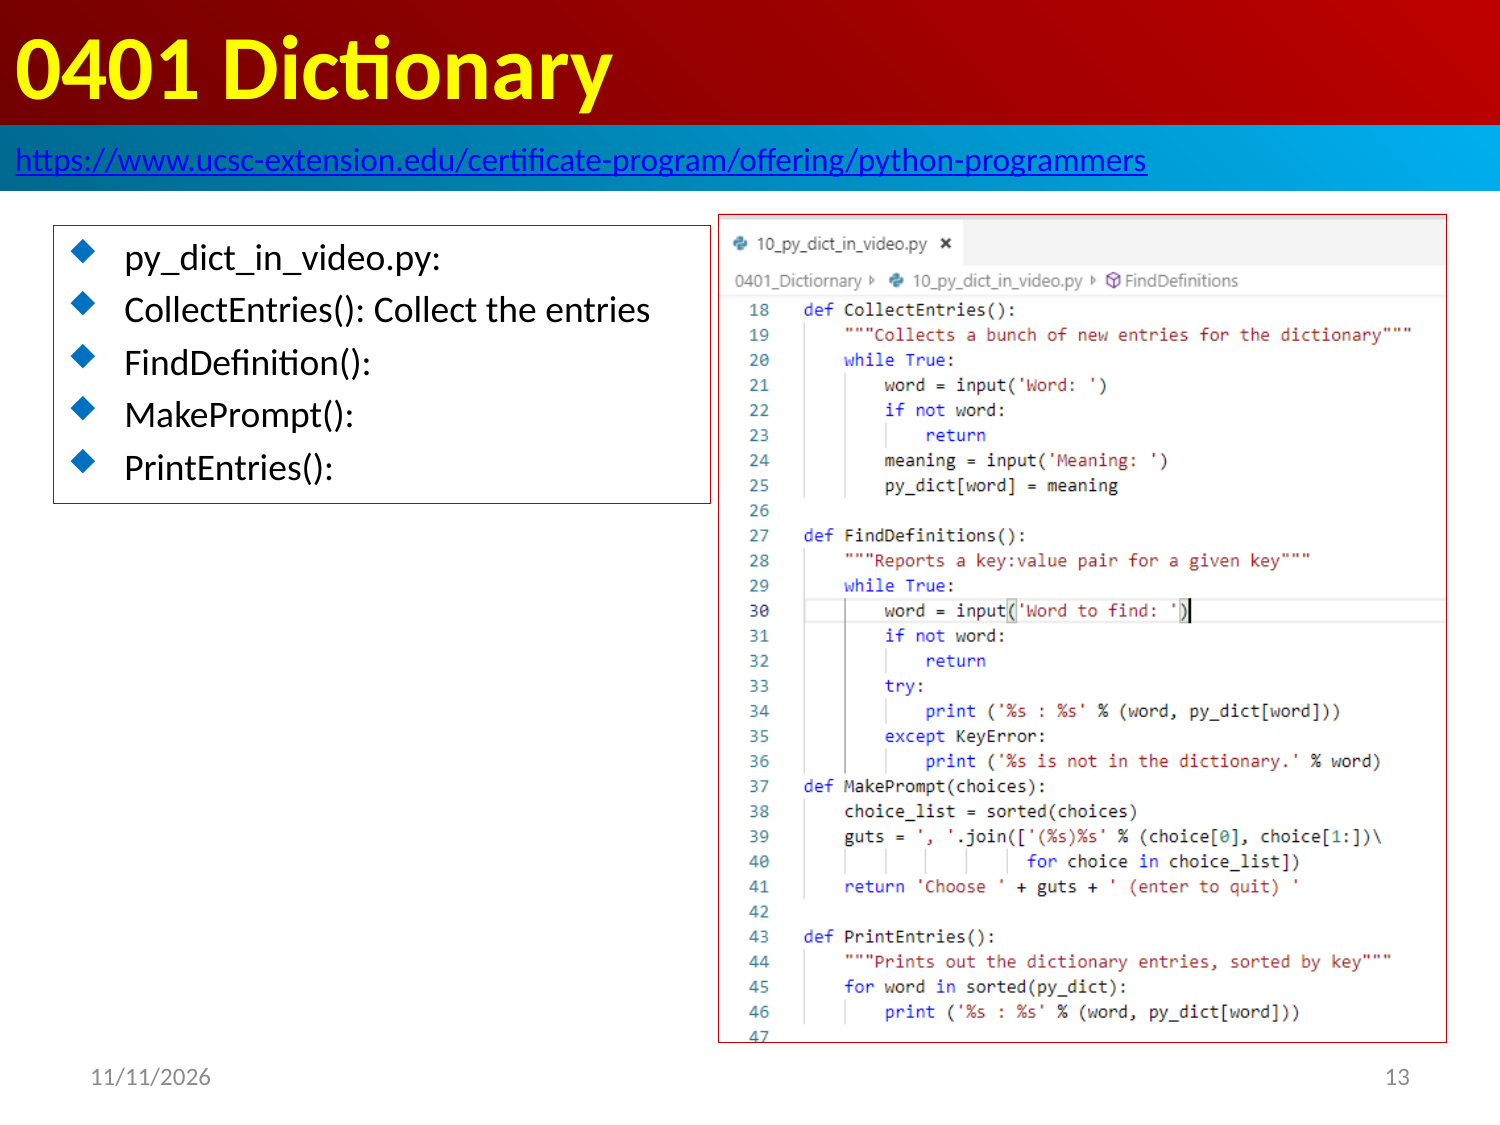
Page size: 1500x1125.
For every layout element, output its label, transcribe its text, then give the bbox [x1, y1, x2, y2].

title 0401 Dictionary [0, 0, 1500, 125]
text_box https://www.ucsc-extension.edu/certificate-program/offering/python-programmers [0, 125, 1500, 191]
subtitle py_dict_in_video.py: CollectEntries(): Collect the entries FindDefinition(): MakePrompt(): PrintEntries(): [53, 225, 711, 504]
slide_number 13 [1074, 1052, 1425, 1109]
picture [718, 213, 1448, 1043]
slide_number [75, 1042, 425, 1109]
